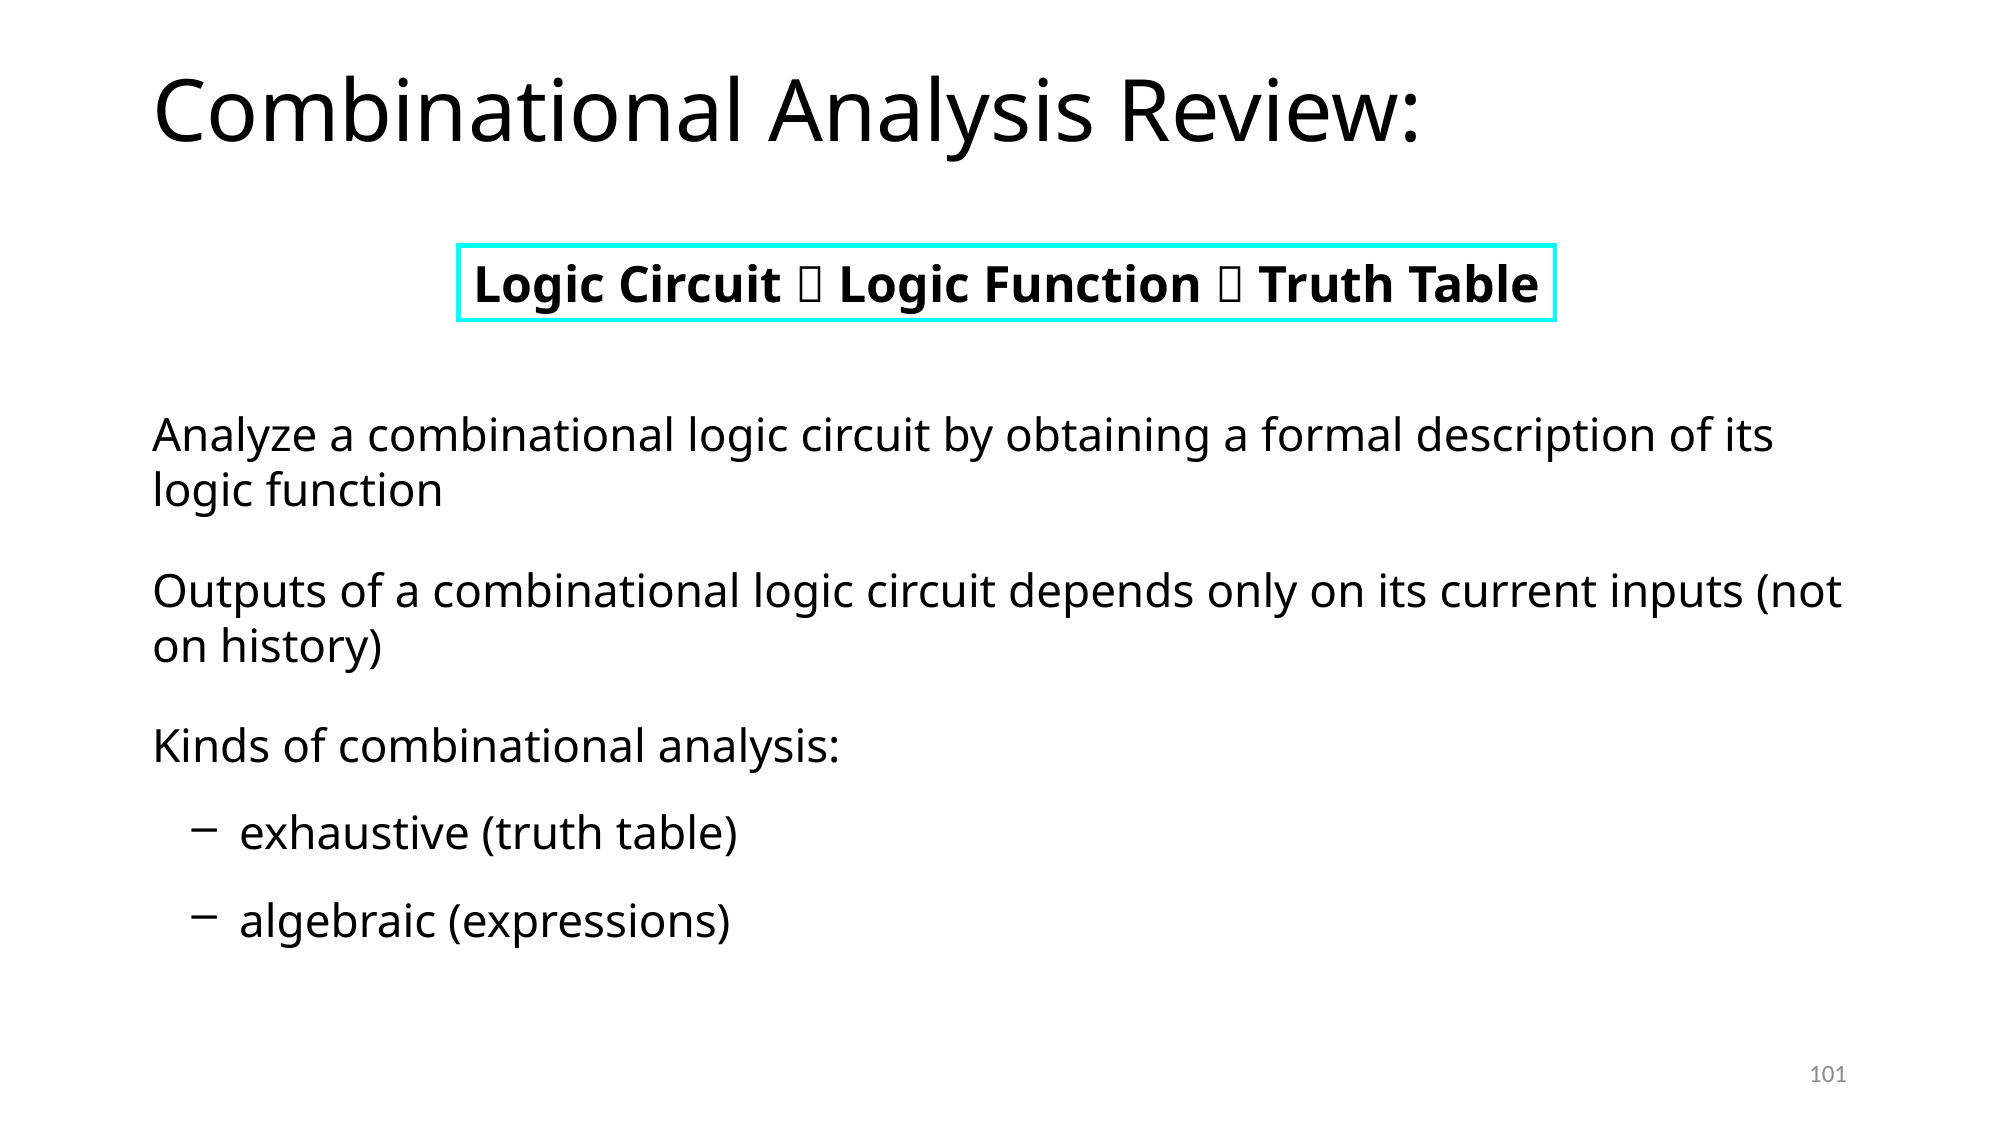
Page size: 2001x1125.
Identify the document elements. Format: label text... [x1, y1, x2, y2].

text_box Analyze a combinational logic circuit by obtaining a formal description of its logic function Outputs of a combinational logic circuit depends only on its current inputs (not on history) Kinds of combinational analysis: exhaustive (truth table) algebraic (expressions) [137, 398, 1863, 954]
text_box Logic Circuit  Logic Function  Truth Table [458, 245, 1555, 320]
slide_number 101 [1412, 1042, 1863, 1103]
title Combinational Analysis Review: [137, 59, 1863, 169]
